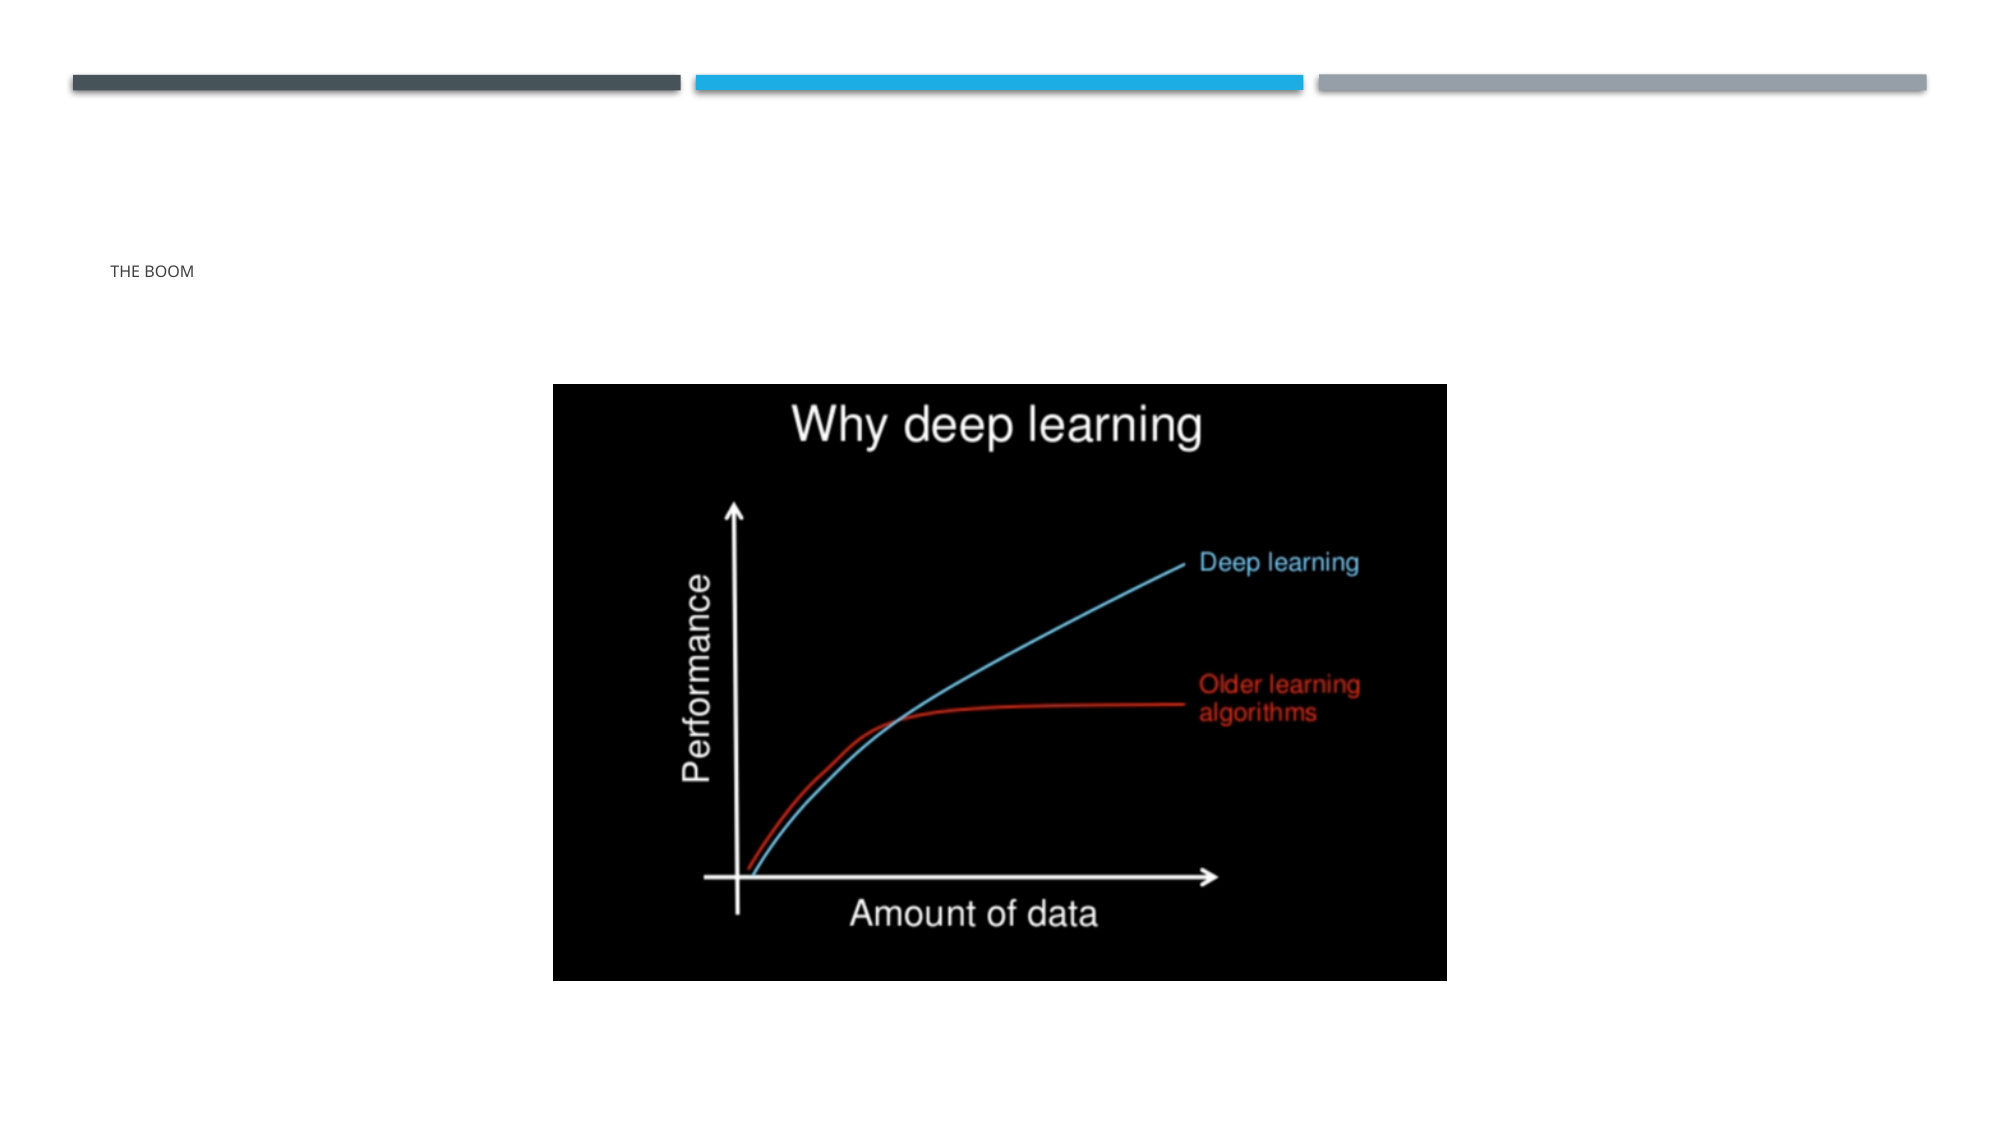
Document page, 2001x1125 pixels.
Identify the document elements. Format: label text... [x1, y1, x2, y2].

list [552, 383, 1448, 981]
title The boom [95, 115, 1905, 311]
